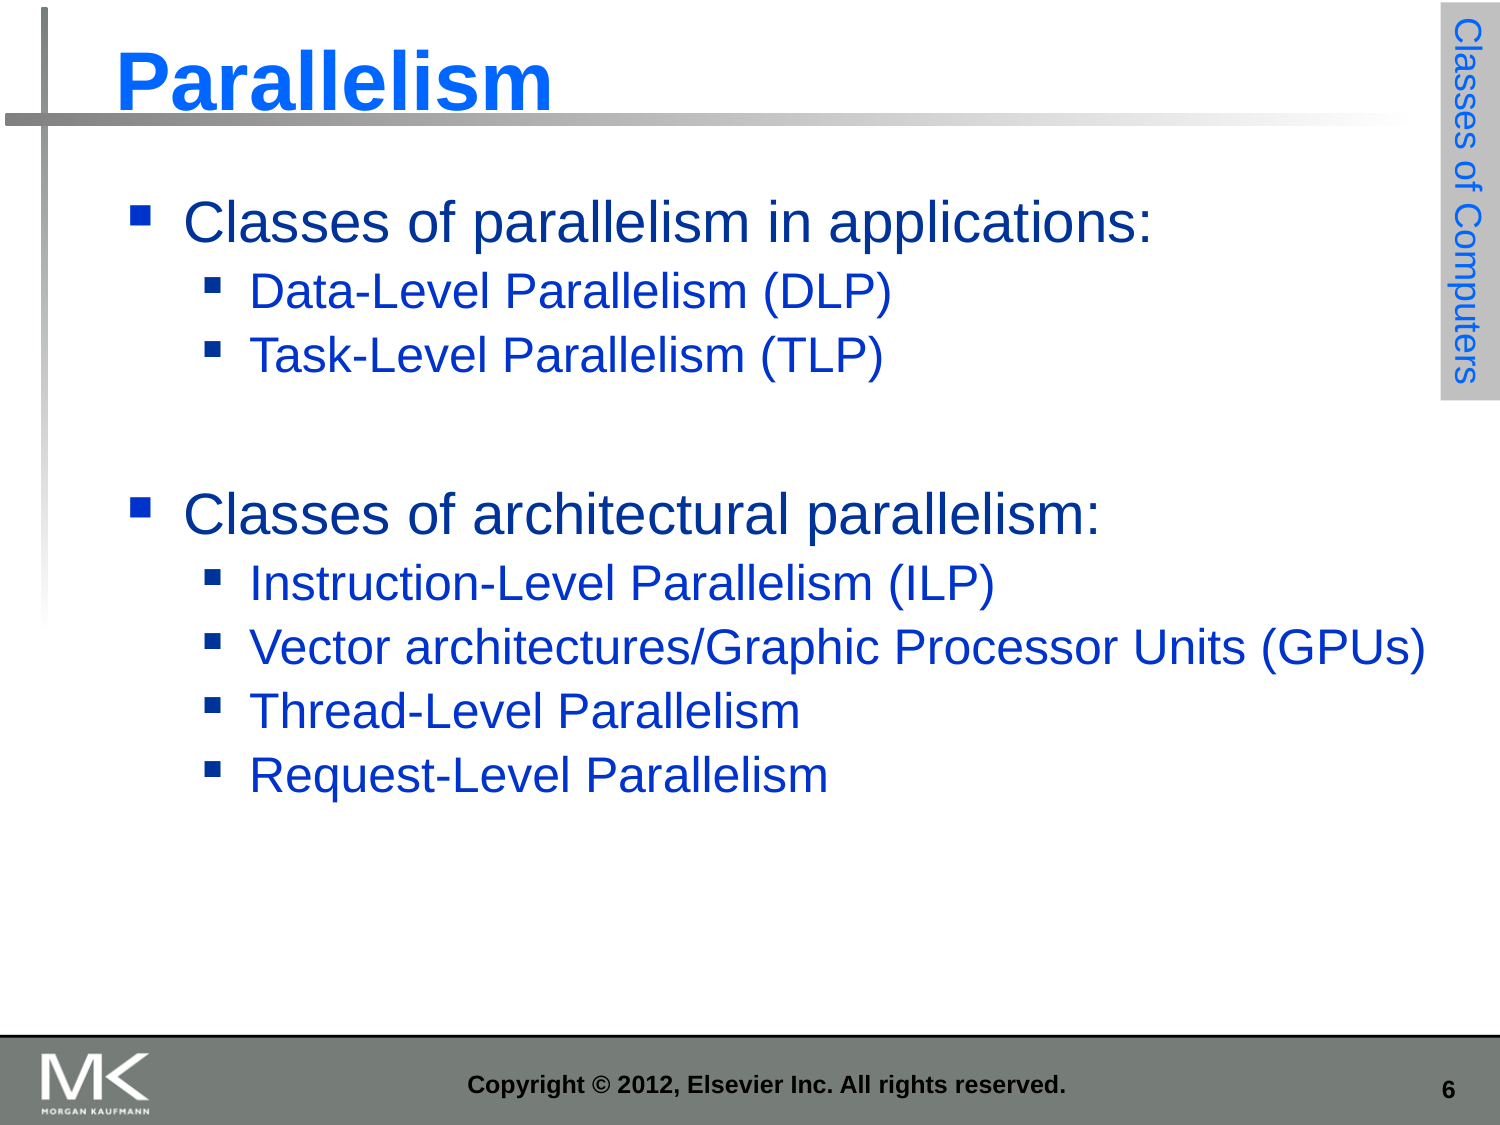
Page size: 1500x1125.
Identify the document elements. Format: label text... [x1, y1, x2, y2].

text_box Classes of Computers [1440, 2, 1500, 401]
picture [29, 1046, 160, 1123]
list Classes of parallelism in applications: Data-Level Parallelism (DLP) Task-Level Parallelism (TLP) Classes of architectural parallelism: Instruction-Level Parallelism (ILP) Vector architectures/Graphic Processor Units (GPUs) Thread-Level Parallelism Request-Level Parallelism [111, 184, 1470, 1024]
footer Copyright © 2012, Elsevier Inc. All rights reserved. [170, 1046, 1365, 1106]
title Parallelism [100, 18, 1440, 135]
